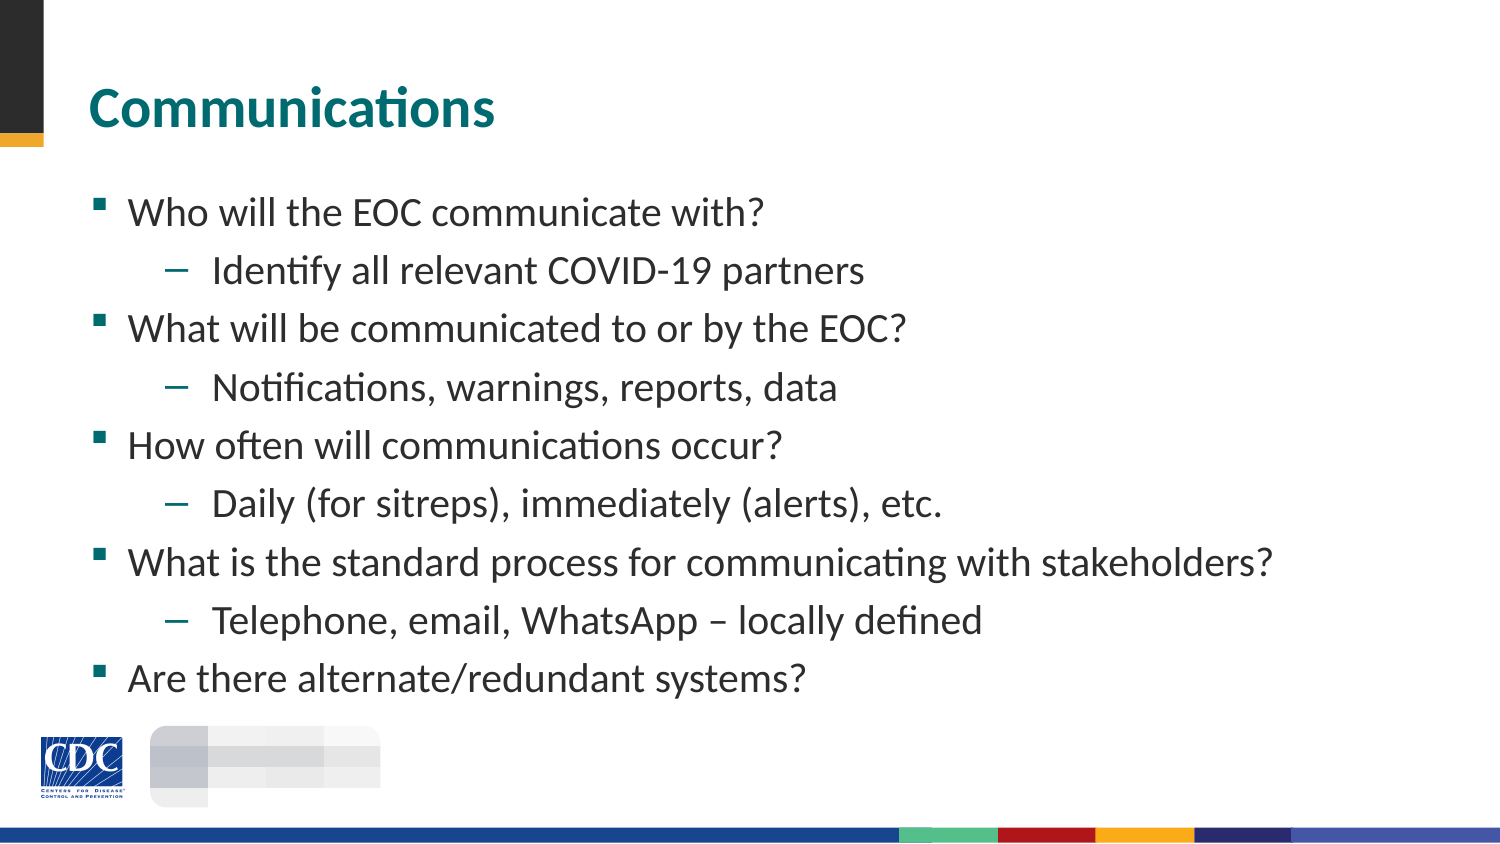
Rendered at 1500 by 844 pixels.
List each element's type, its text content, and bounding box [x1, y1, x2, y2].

title Communications [75, 33, 1425, 147]
picture [41, 737, 125, 798]
list Who will the EOC communicate with? Identify all relevant COVID-19 partners What will be communicated to or by the EOC? Notifications, warnings, reports, data How often will communications occur? Daily (for sitreps), immediately (alerts), etc. What is the standard process for communicating with stakeholders? Telephone, email, WhatsApp – locally defined Are there alternate/redundant systems? [75, 176, 1414, 725]
